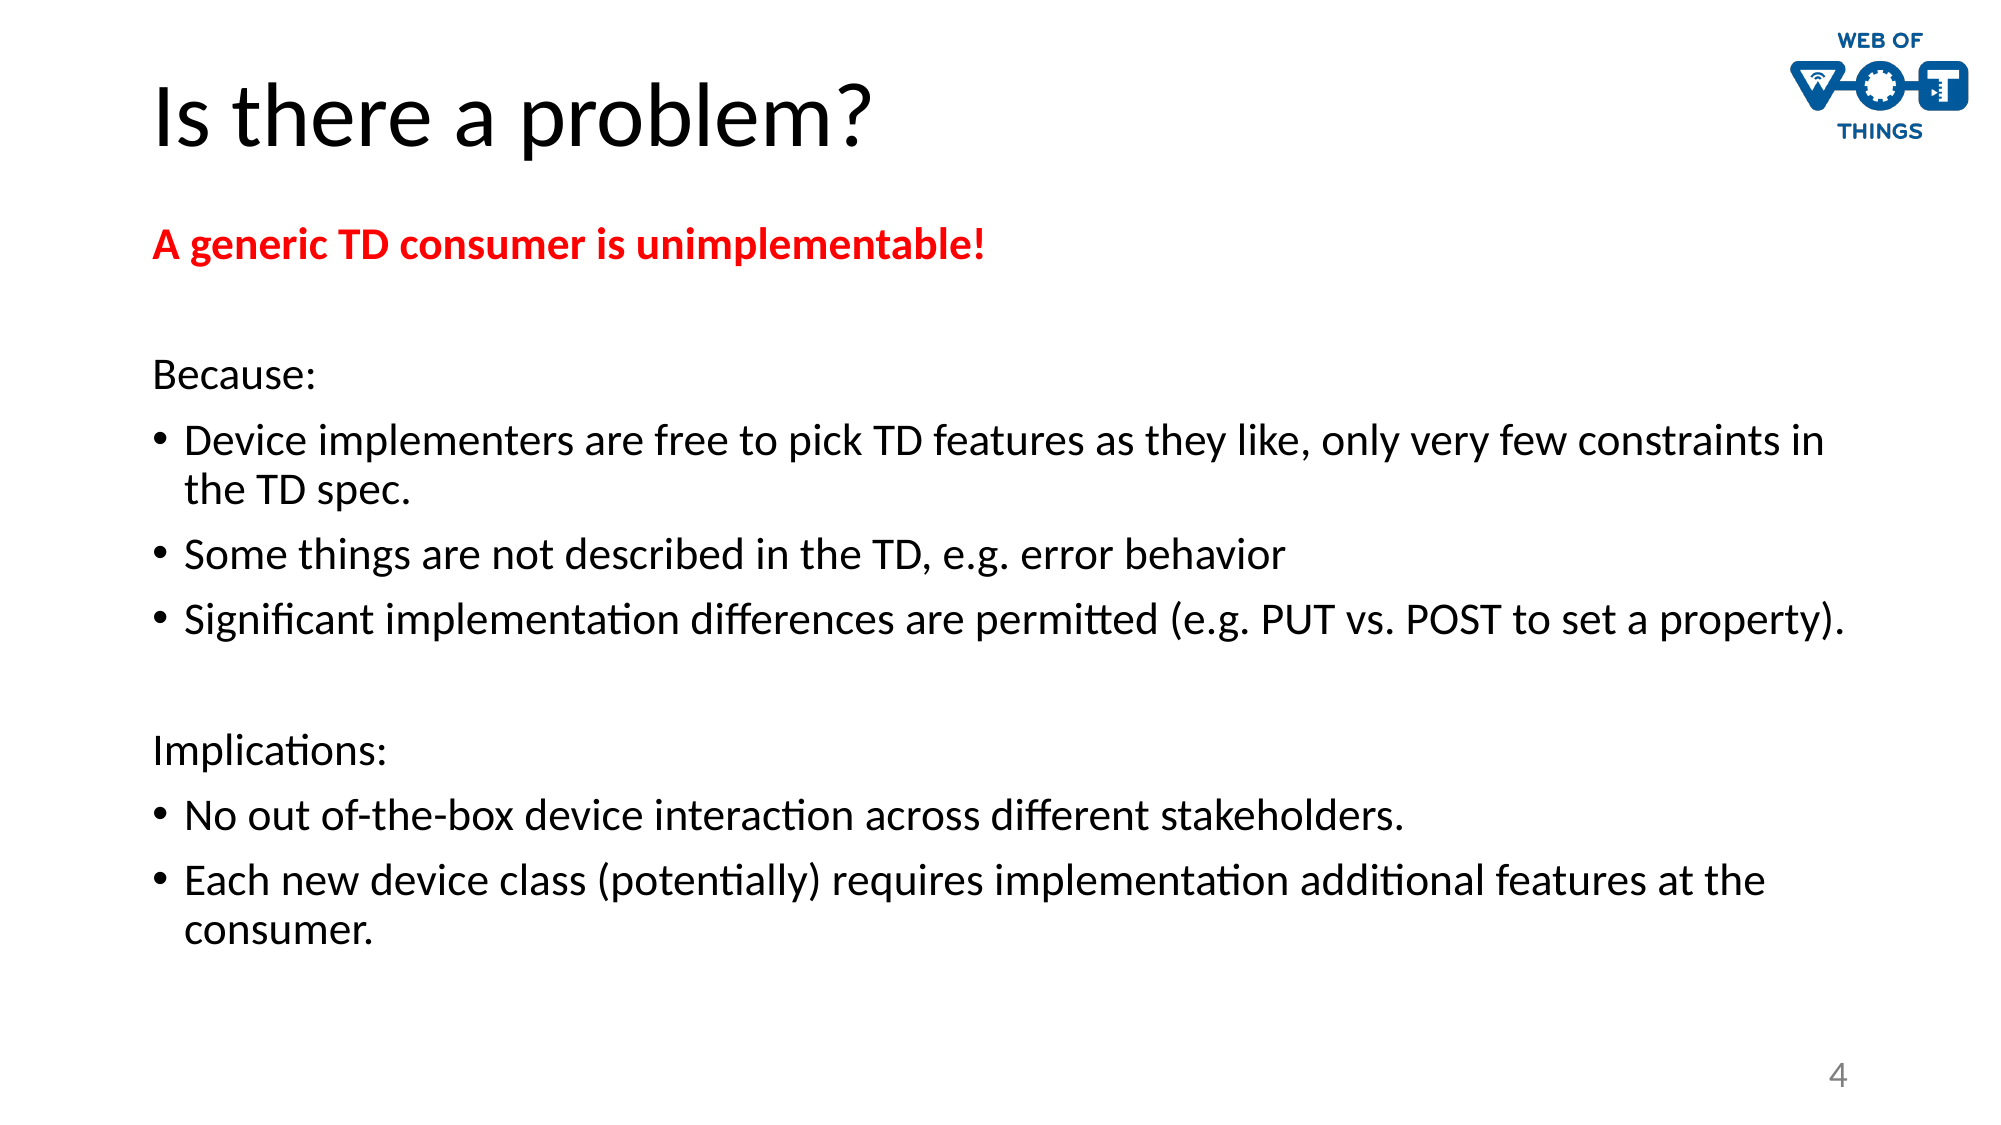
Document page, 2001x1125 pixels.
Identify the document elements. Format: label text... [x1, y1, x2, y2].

slide_number 4 [1412, 1042, 1863, 1103]
picture [1773, 22, 1985, 149]
title Is there a problem? [137, 59, 1863, 212]
list A generic TD consumer is unimplementable! Because: Device implementers are free to pick TD features as they like, only very few constraints in the TD spec. Some things are not described in the TD, e.g. error behavior Significant implementation differences are permitted (e.g. PUT vs. POST to set a property). Implications: No out of-the-box device interaction across different stakeholders. Each new device class (potentially) requires implementation additional features at the consumer. [137, 212, 1863, 1014]
